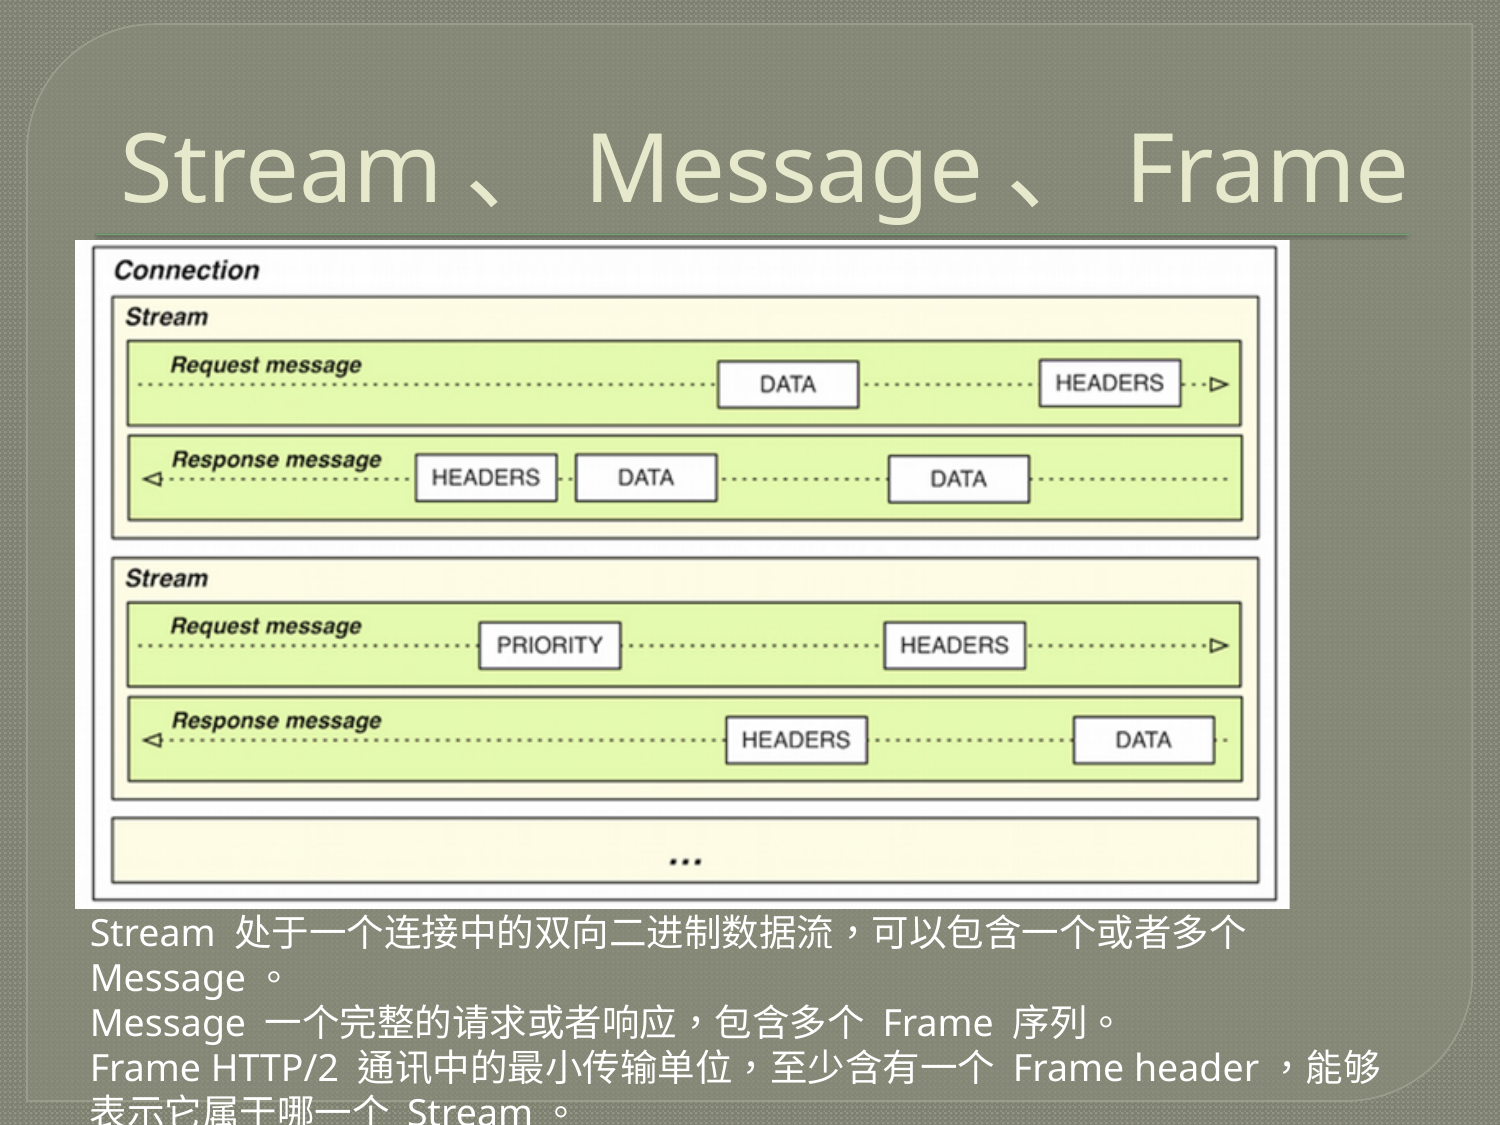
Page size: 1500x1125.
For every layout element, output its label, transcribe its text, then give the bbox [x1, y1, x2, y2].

text_box Stream 处于一个连接中的双向二进制数据流，可以包含一个或者多个 Message。 Message 一个完整的请求或者响应，包含多个 Frame 序列。 Frame HTTP/2 通讯中的最小传输单位，至少含有一个 Frame header，能够表示它属于哪一个 Stream。 [74, 901, 1425, 1125]
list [74, 240, 1290, 910]
title Stream、Message、Frame [75, 41, 1425, 230]
